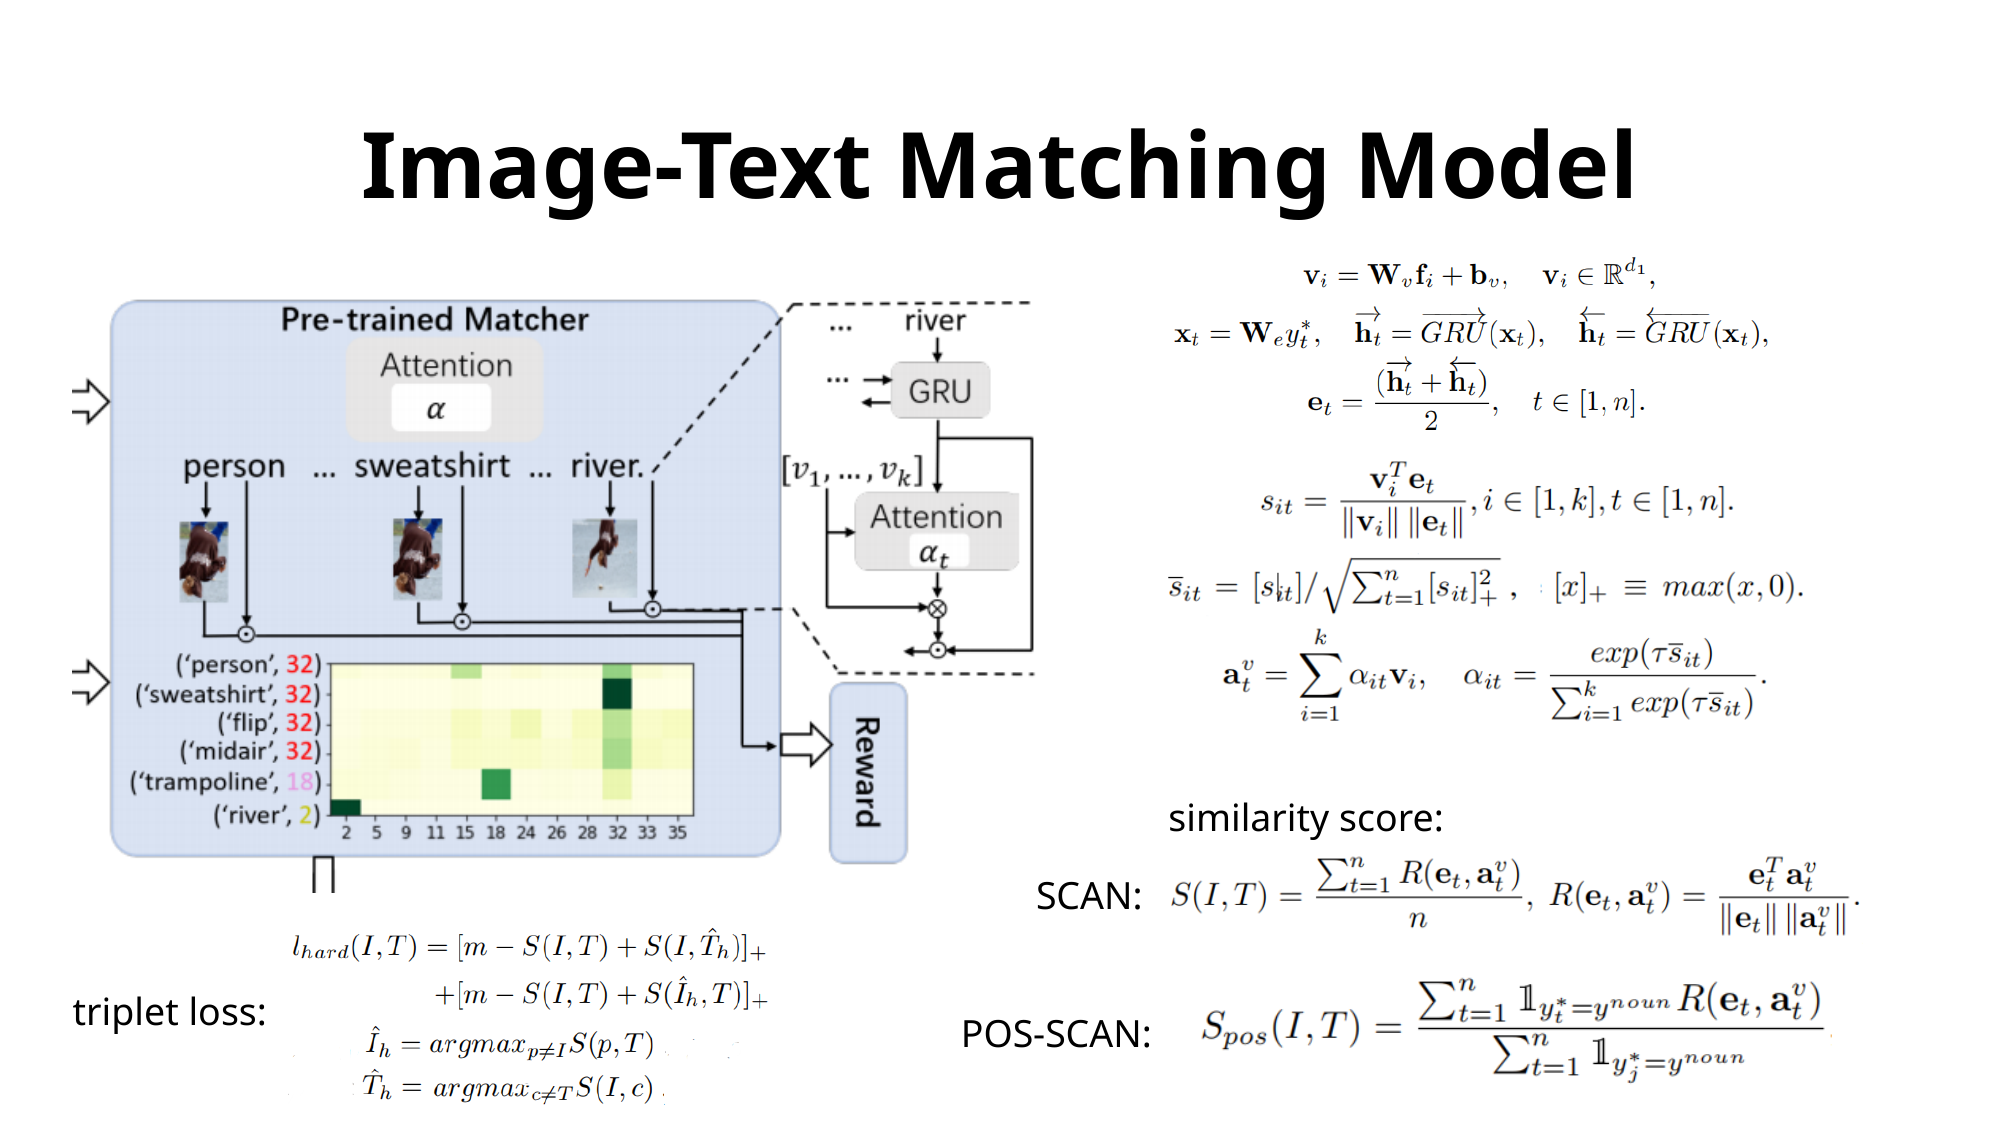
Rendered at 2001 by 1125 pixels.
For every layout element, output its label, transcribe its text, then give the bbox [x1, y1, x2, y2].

picture [1198, 973, 1832, 1088]
text_box SCAN: [1021, 864, 1158, 924]
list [72, 254, 1078, 893]
picture [1167, 254, 1774, 437]
text_box POS-SCAN: [946, 1002, 1167, 1062]
title Image-Text Matching Model [137, 59, 1863, 278]
picture [1167, 846, 1863, 944]
picture [1167, 456, 1808, 732]
text_box similarity score: [1153, 786, 1459, 847]
text_box triplet loss: [57, 980, 282, 1041]
picture [288, 924, 770, 1105]
